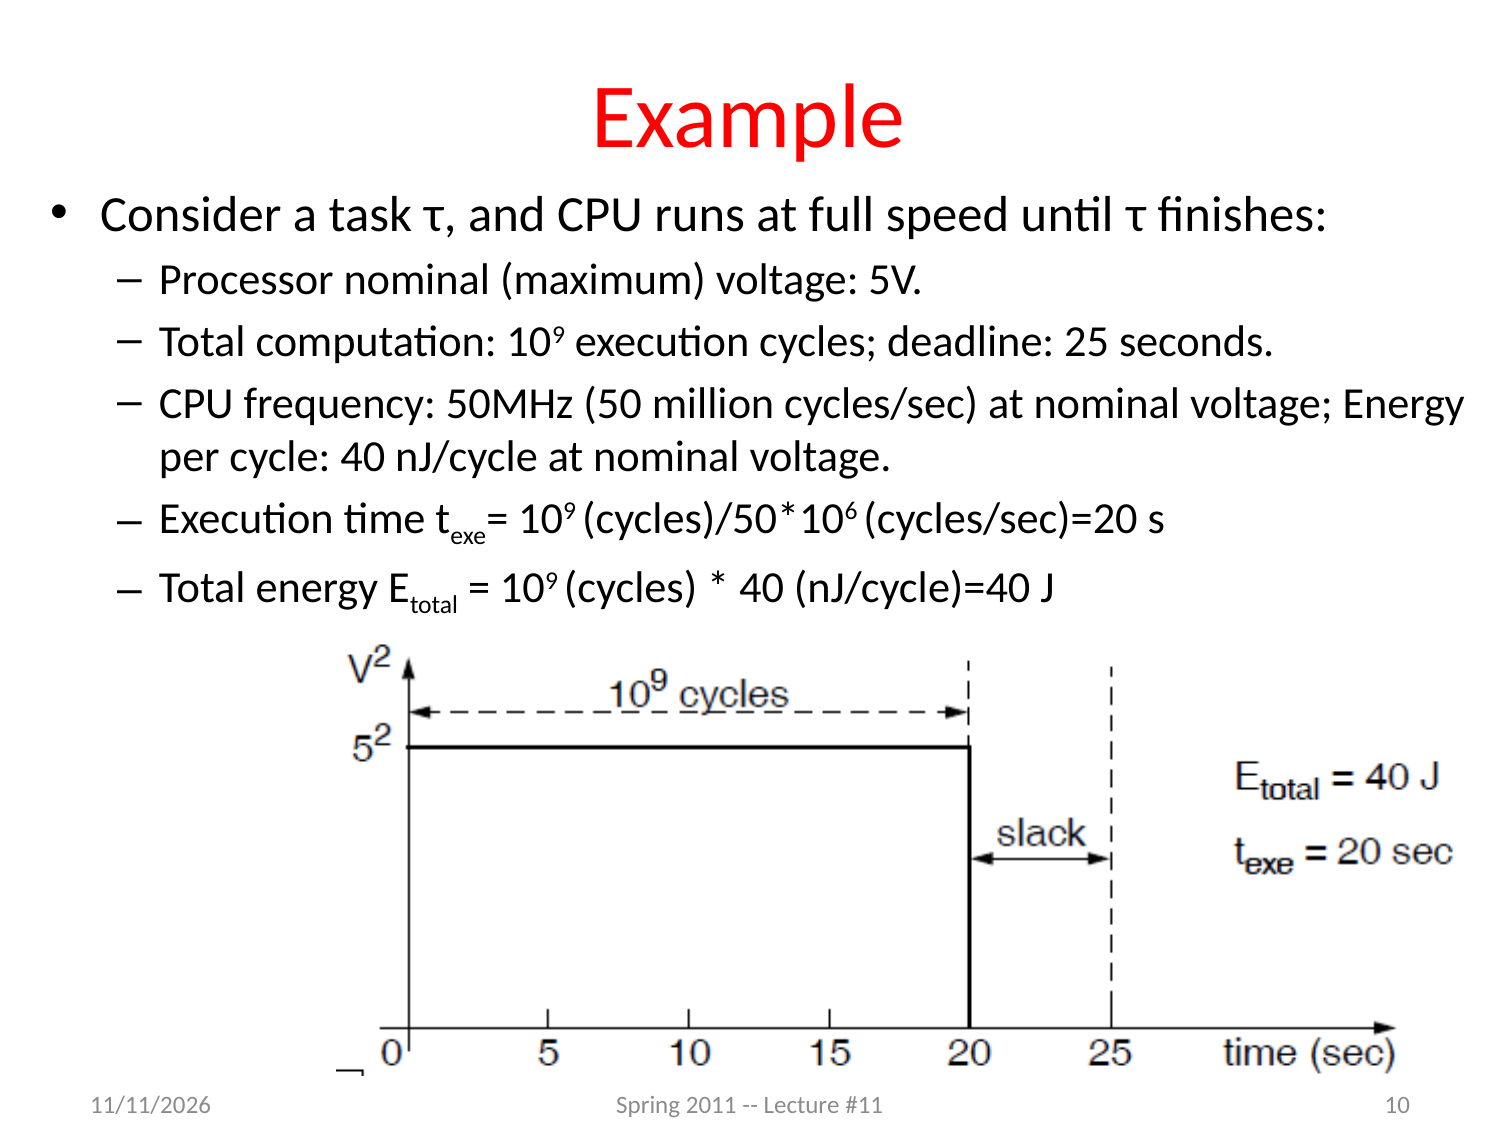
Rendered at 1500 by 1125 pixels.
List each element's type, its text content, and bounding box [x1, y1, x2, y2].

slide_number 10 [1074, 1083, 1425, 1125]
footer Spring 2011 -- Lecture #11 [512, 1083, 988, 1125]
title Example [39, 17, 1458, 173]
list Consider a task τ, and CPU runs at full speed until τ finishes: Processor nominal (maximum) voltage: 5V. Total computation: 109 execution cycles; deadline: 25 seconds. CPU frequency: 50MHz (50 million cycles/sec) at nominal voltage; Energy per cycle: 40 nJ/cycle at nominal voltage. Execution time texe= 109 (cycles)/50*106 (cycles/sec)=20 s Total energy Etotal = 109 (cycles) * 40 (nJ/cycle)=40 J [35, 173, 1500, 634]
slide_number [75, 1073, 425, 1125]
picture [336, 633, 1457, 1077]
